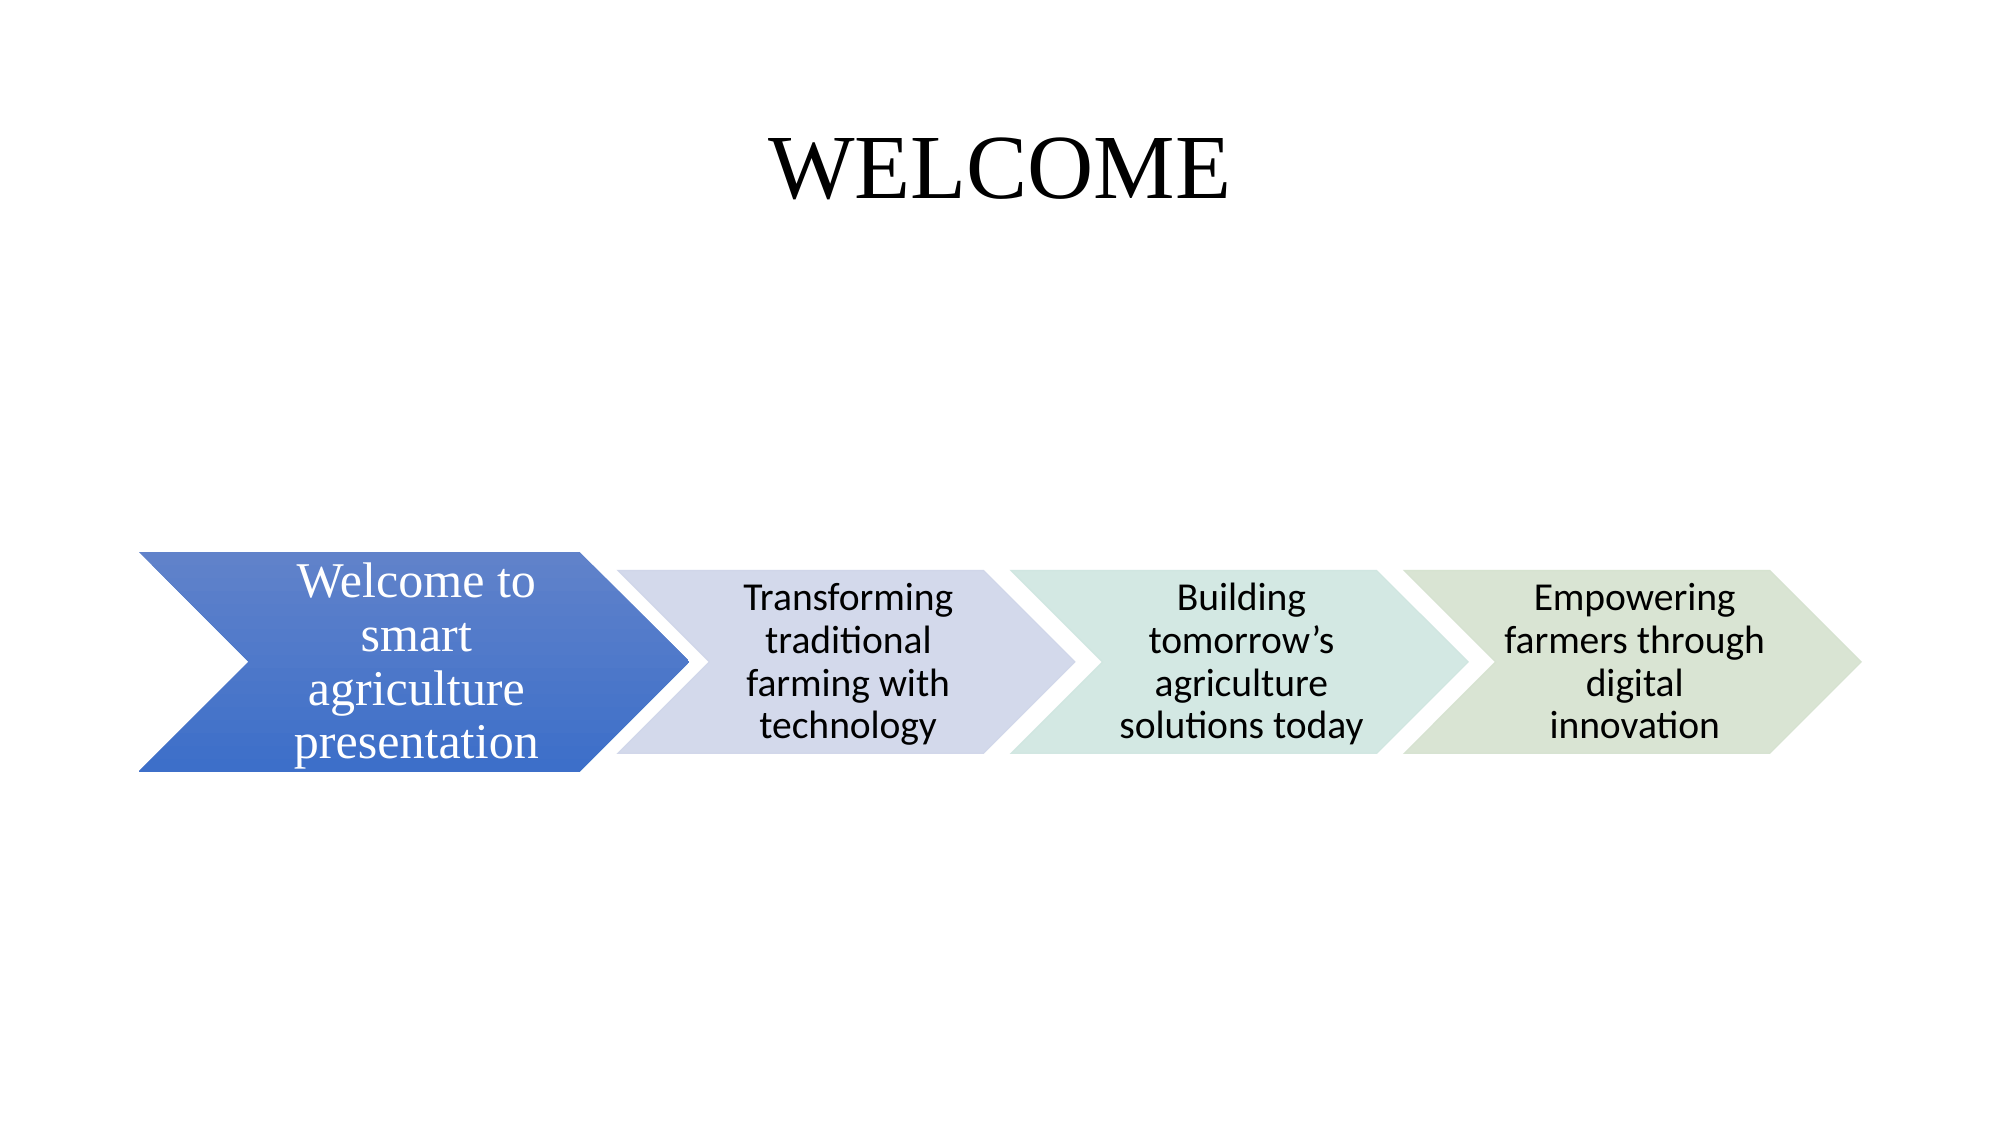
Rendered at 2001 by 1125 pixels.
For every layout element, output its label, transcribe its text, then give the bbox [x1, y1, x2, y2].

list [137, 304, 1863, 1019]
title WELCOME [137, 59, 1863, 278]
